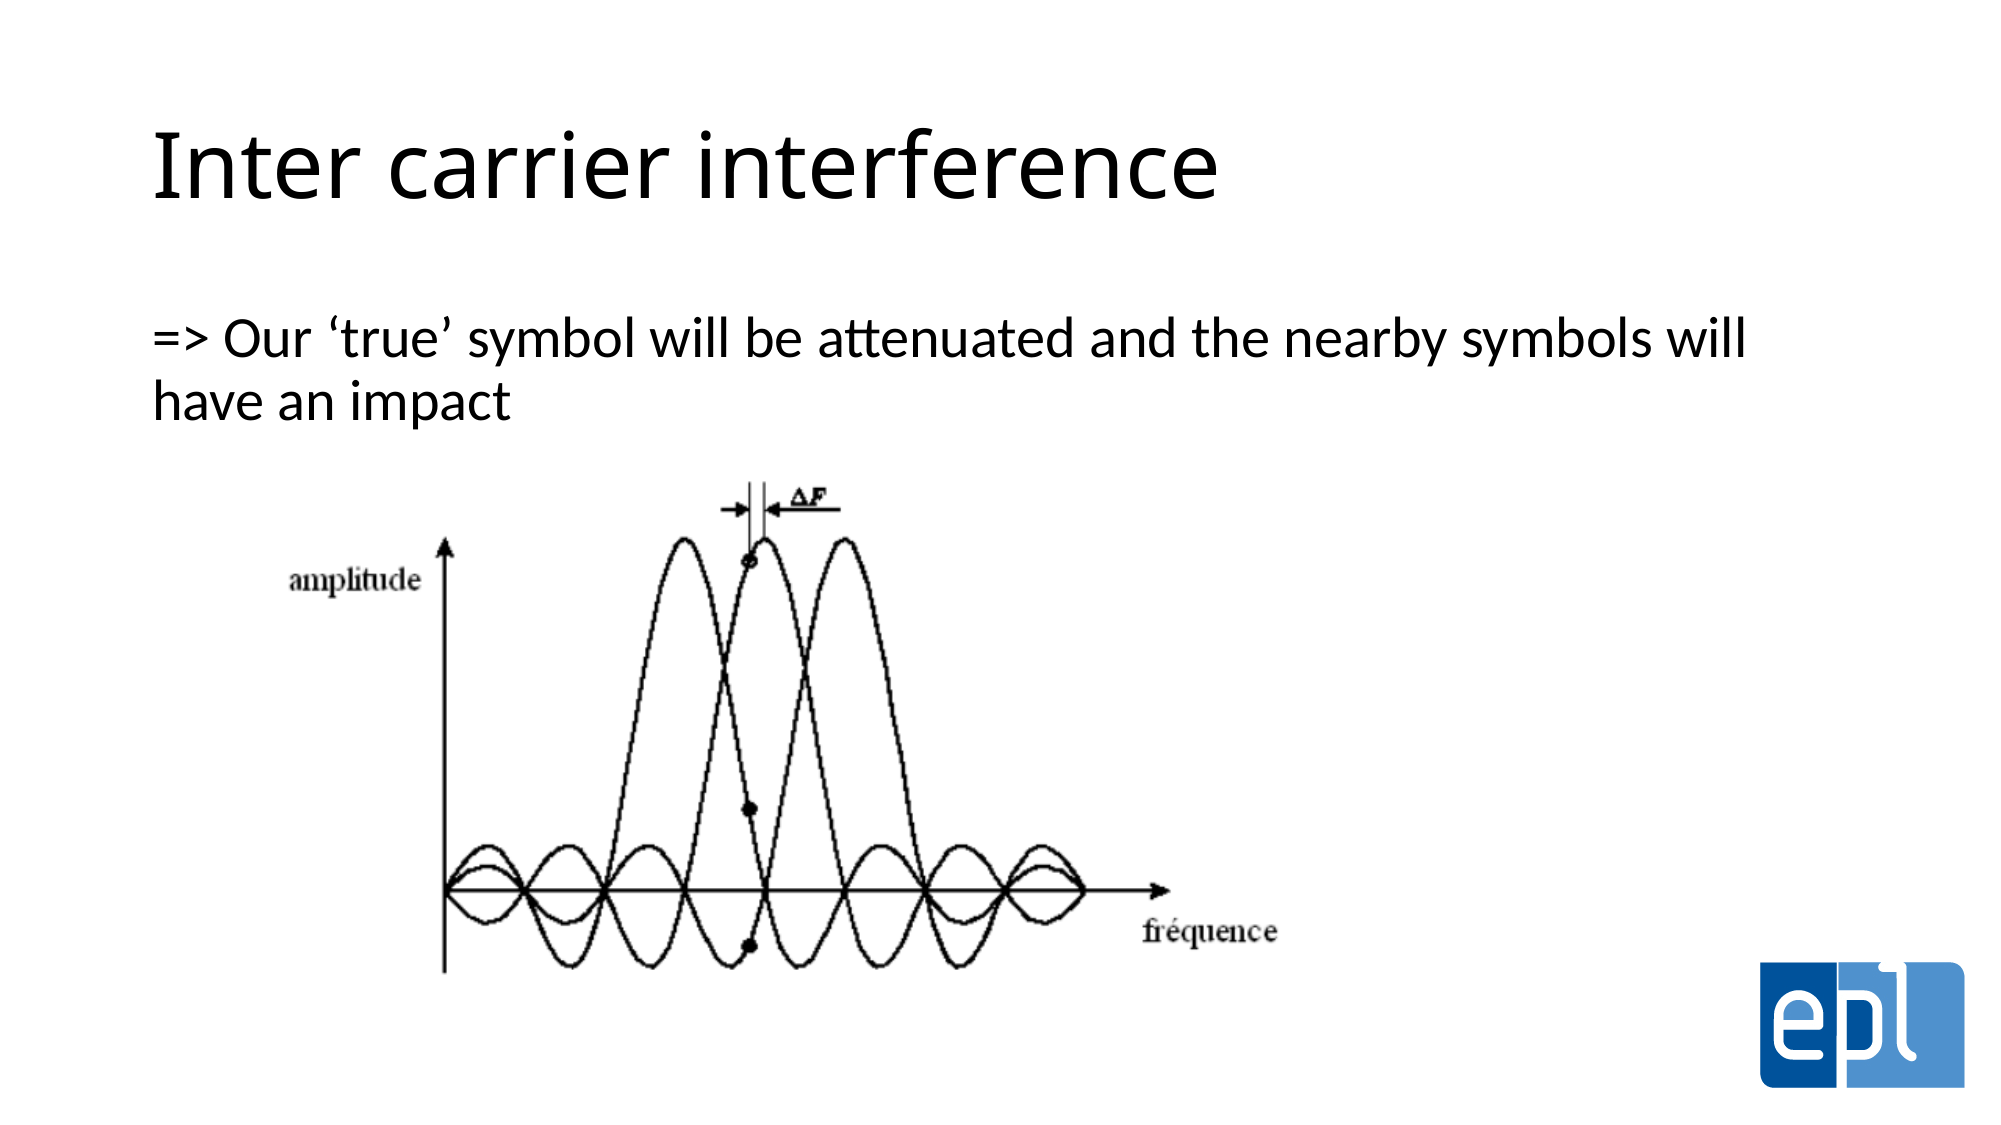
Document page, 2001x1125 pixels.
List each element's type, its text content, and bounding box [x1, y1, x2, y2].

picture [1760, 962, 1965, 1088]
title Inter carrier interference [137, 59, 1863, 278]
list => Our ‘true’ symbol will be attenuated and the nearby symbols will have an impact [137, 299, 1863, 1014]
picture [253, 441, 1329, 995]
